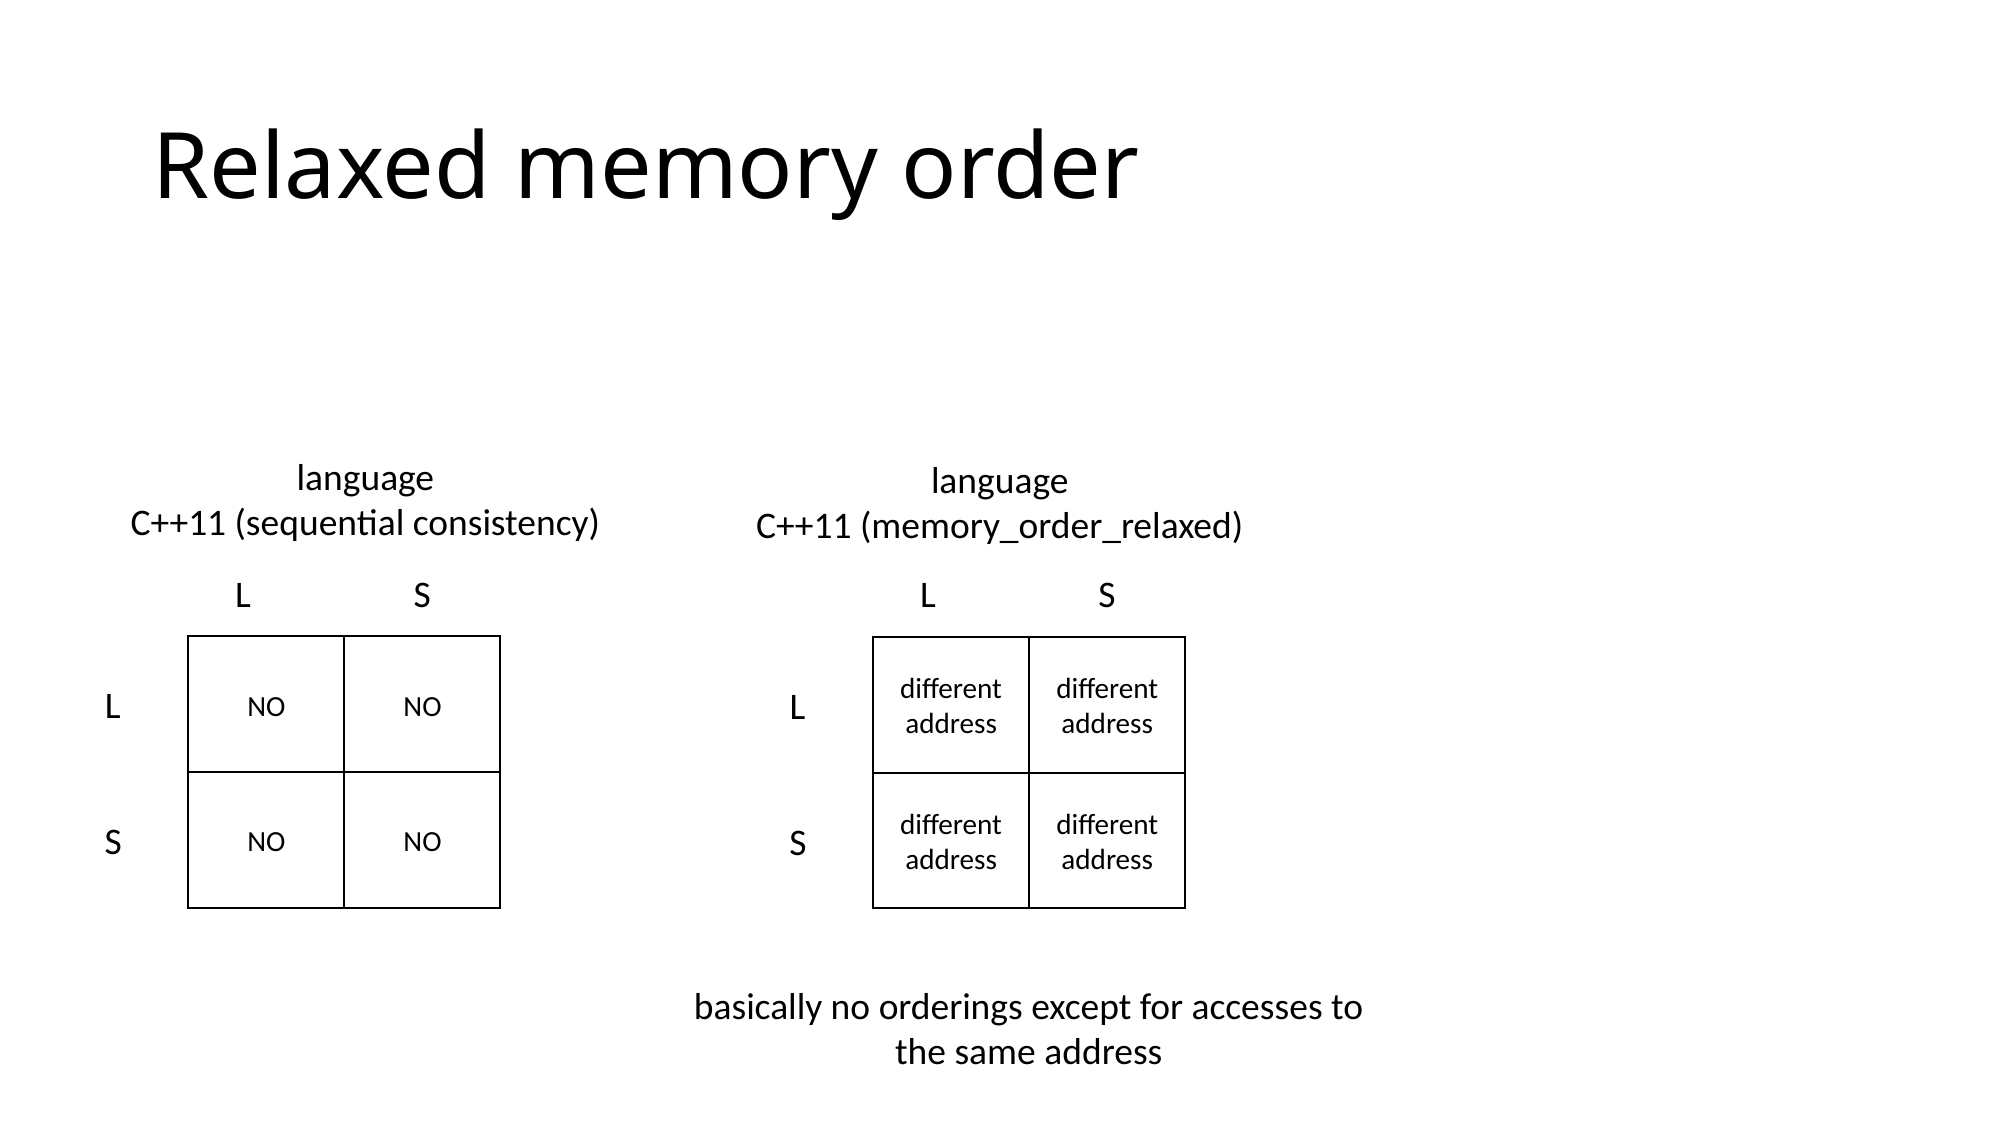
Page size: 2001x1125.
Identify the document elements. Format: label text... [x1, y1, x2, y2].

text_box different address [1028, 772, 1186, 909]
text_box NO [343, 635, 501, 771]
text_box different address [872, 636, 1028, 772]
text_box L [90, 674, 136, 734]
text_box different address [1028, 636, 1186, 772]
title Relaxed memory order [137, 59, 1863, 278]
text_box language C++11 (memory_order_relaxed) [741, 449, 1259, 554]
text_box NO [187, 771, 343, 909]
text_box different address [872, 772, 1028, 909]
text_box L [905, 562, 951, 623]
text_box L [774, 674, 821, 735]
text_box S [398, 562, 446, 623]
text_box S [774, 810, 822, 870]
text_box basically no orderings except for accesses to the same address [672, 974, 1386, 1080]
text_box NO [343, 771, 501, 909]
text_box NO [187, 635, 343, 771]
text_box language C++11 (sequential consistency) [115, 446, 616, 551]
text_box L [220, 562, 266, 623]
text_box S [1083, 562, 1131, 623]
text_box S [89, 809, 137, 870]
